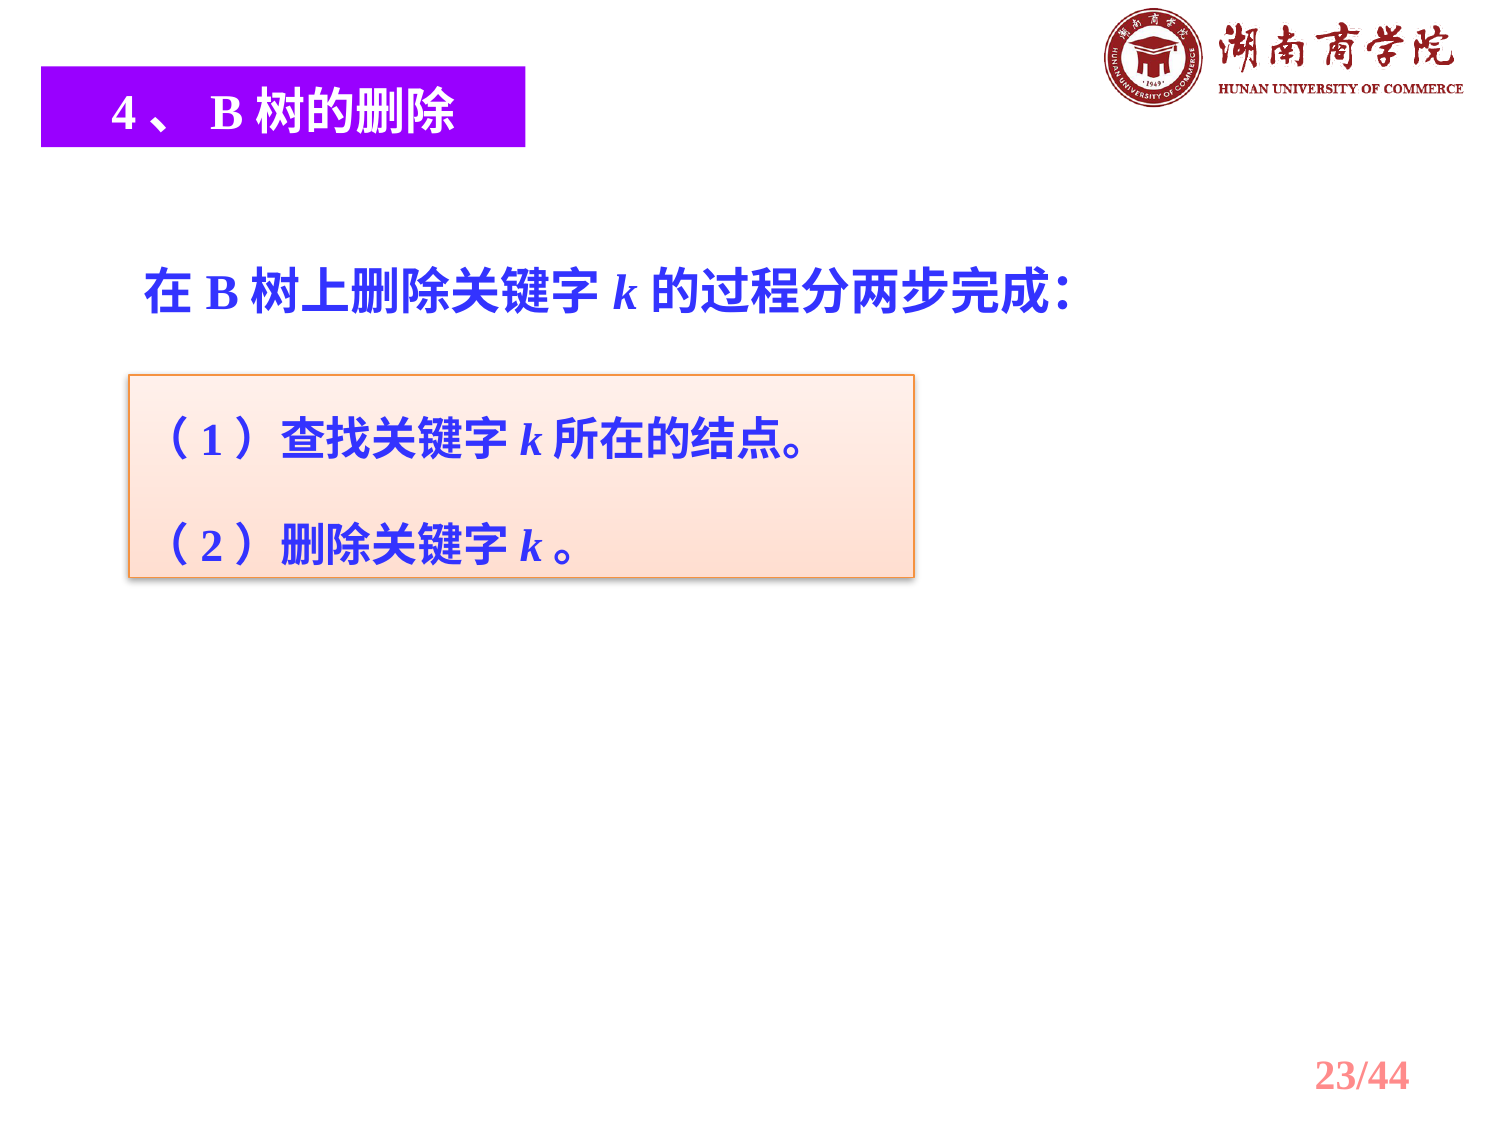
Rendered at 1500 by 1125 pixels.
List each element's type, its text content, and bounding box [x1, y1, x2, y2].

text_box 在B树上删除关键字k的过程分两步完成： [128, 246, 1224, 327]
text_box （1）查找关键字k所在的结点。 （2）删除关键字k。 [128, 374, 915, 578]
picture [1074, 0, 1489, 113]
slide_number 23/44 [1074, 1042, 1425, 1103]
text_box 4、B树的删除 [41, 66, 526, 148]
